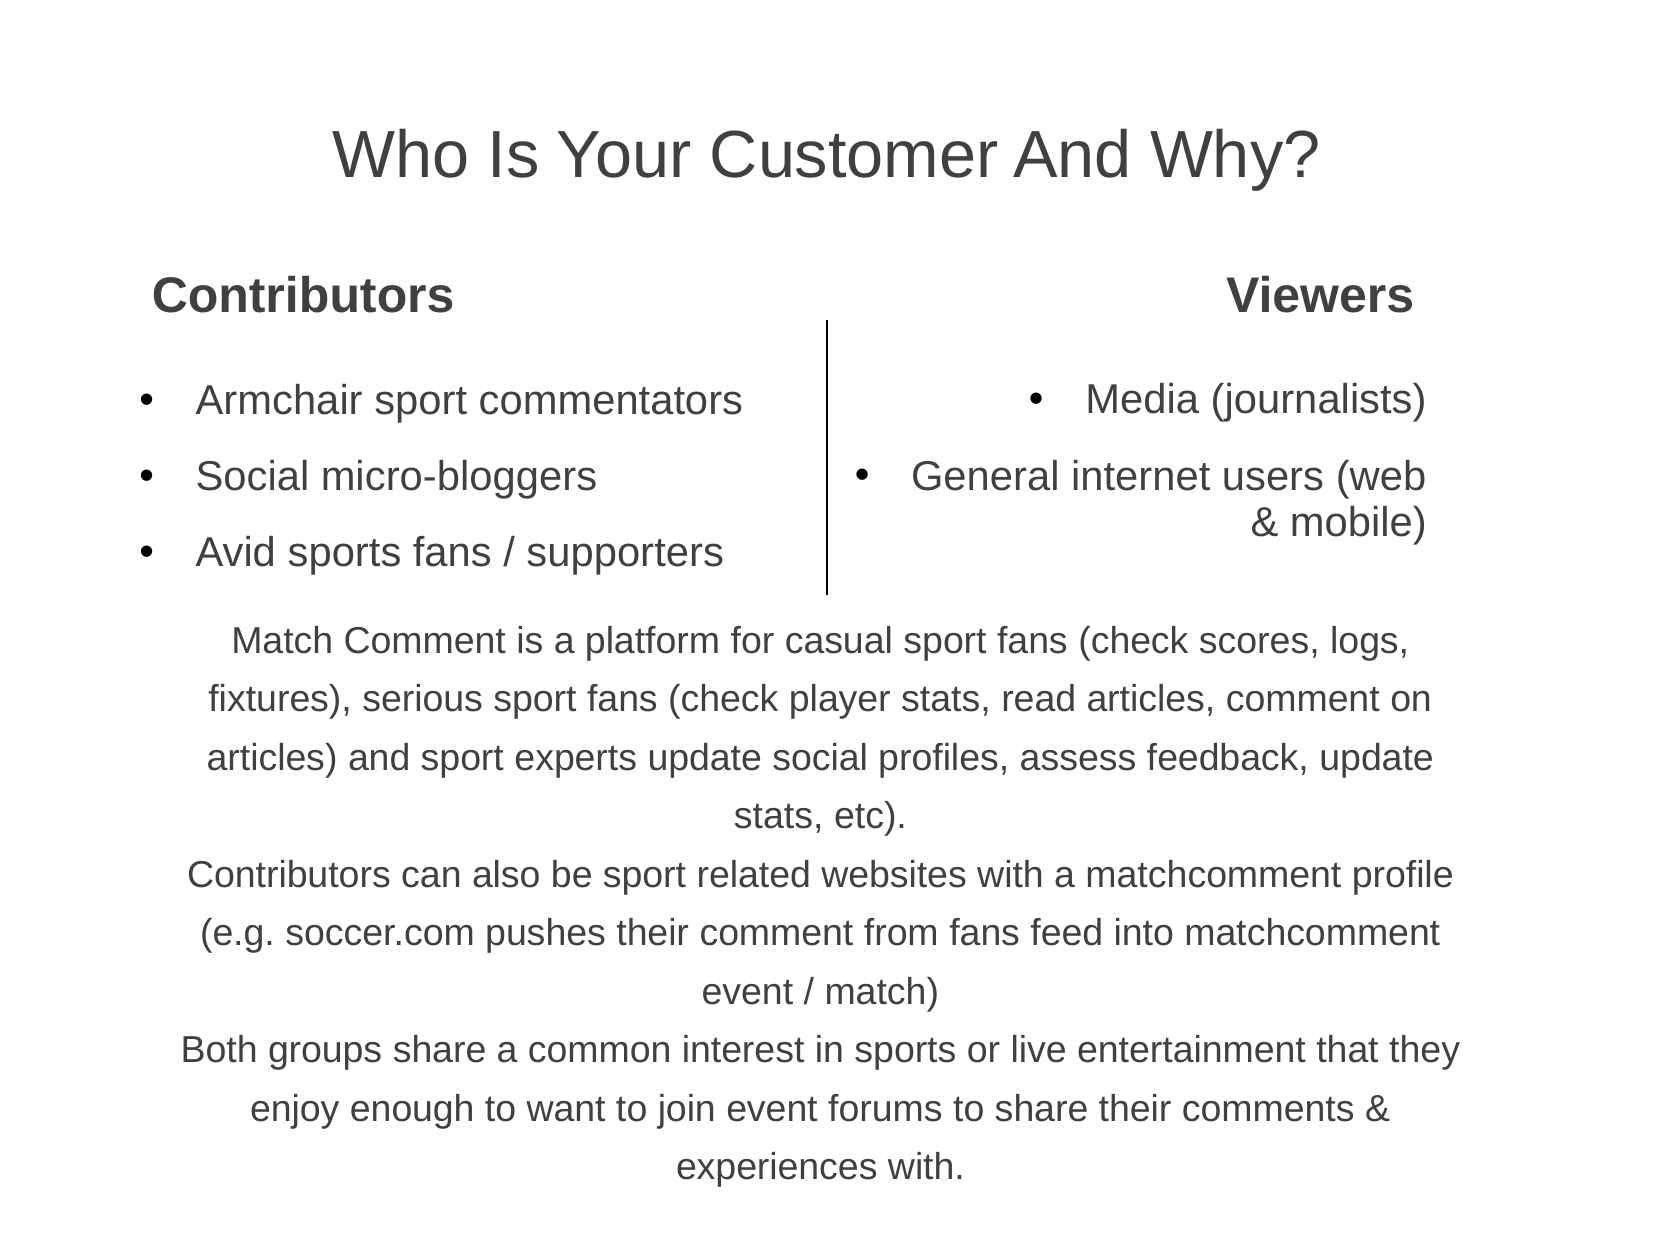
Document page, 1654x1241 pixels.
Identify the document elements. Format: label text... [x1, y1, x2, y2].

text_box Match Comment is a platform for casual sport fans (check scores, logs, fixtures), serious sport fans (check player stats, read articles, comment on articles) and sport experts update social profiles, assess feedback, update stats, etc). Contributors can also be sport related websites with a matchcomment profile (e.g. soccer.com pushes their comment from fans feed into matchcomment event / match) Both groups share a common interest in sports or live entertainment that they enjoy enough to want to join event forums to share their comments & experiences with. [151, 594, 1490, 1195]
list Contributors [151, 207, 814, 292]
list Viewers [839, 207, 1415, 282]
title Who Is Your Customer And Why? [82, 49, 1572, 257]
list Media (journalists) General internet users (web & mobile) [839, 282, 1428, 594]
list Armchair sport commentators Social micro-bloggers Avid sports fans / supporters [139, 292, 814, 1008]
